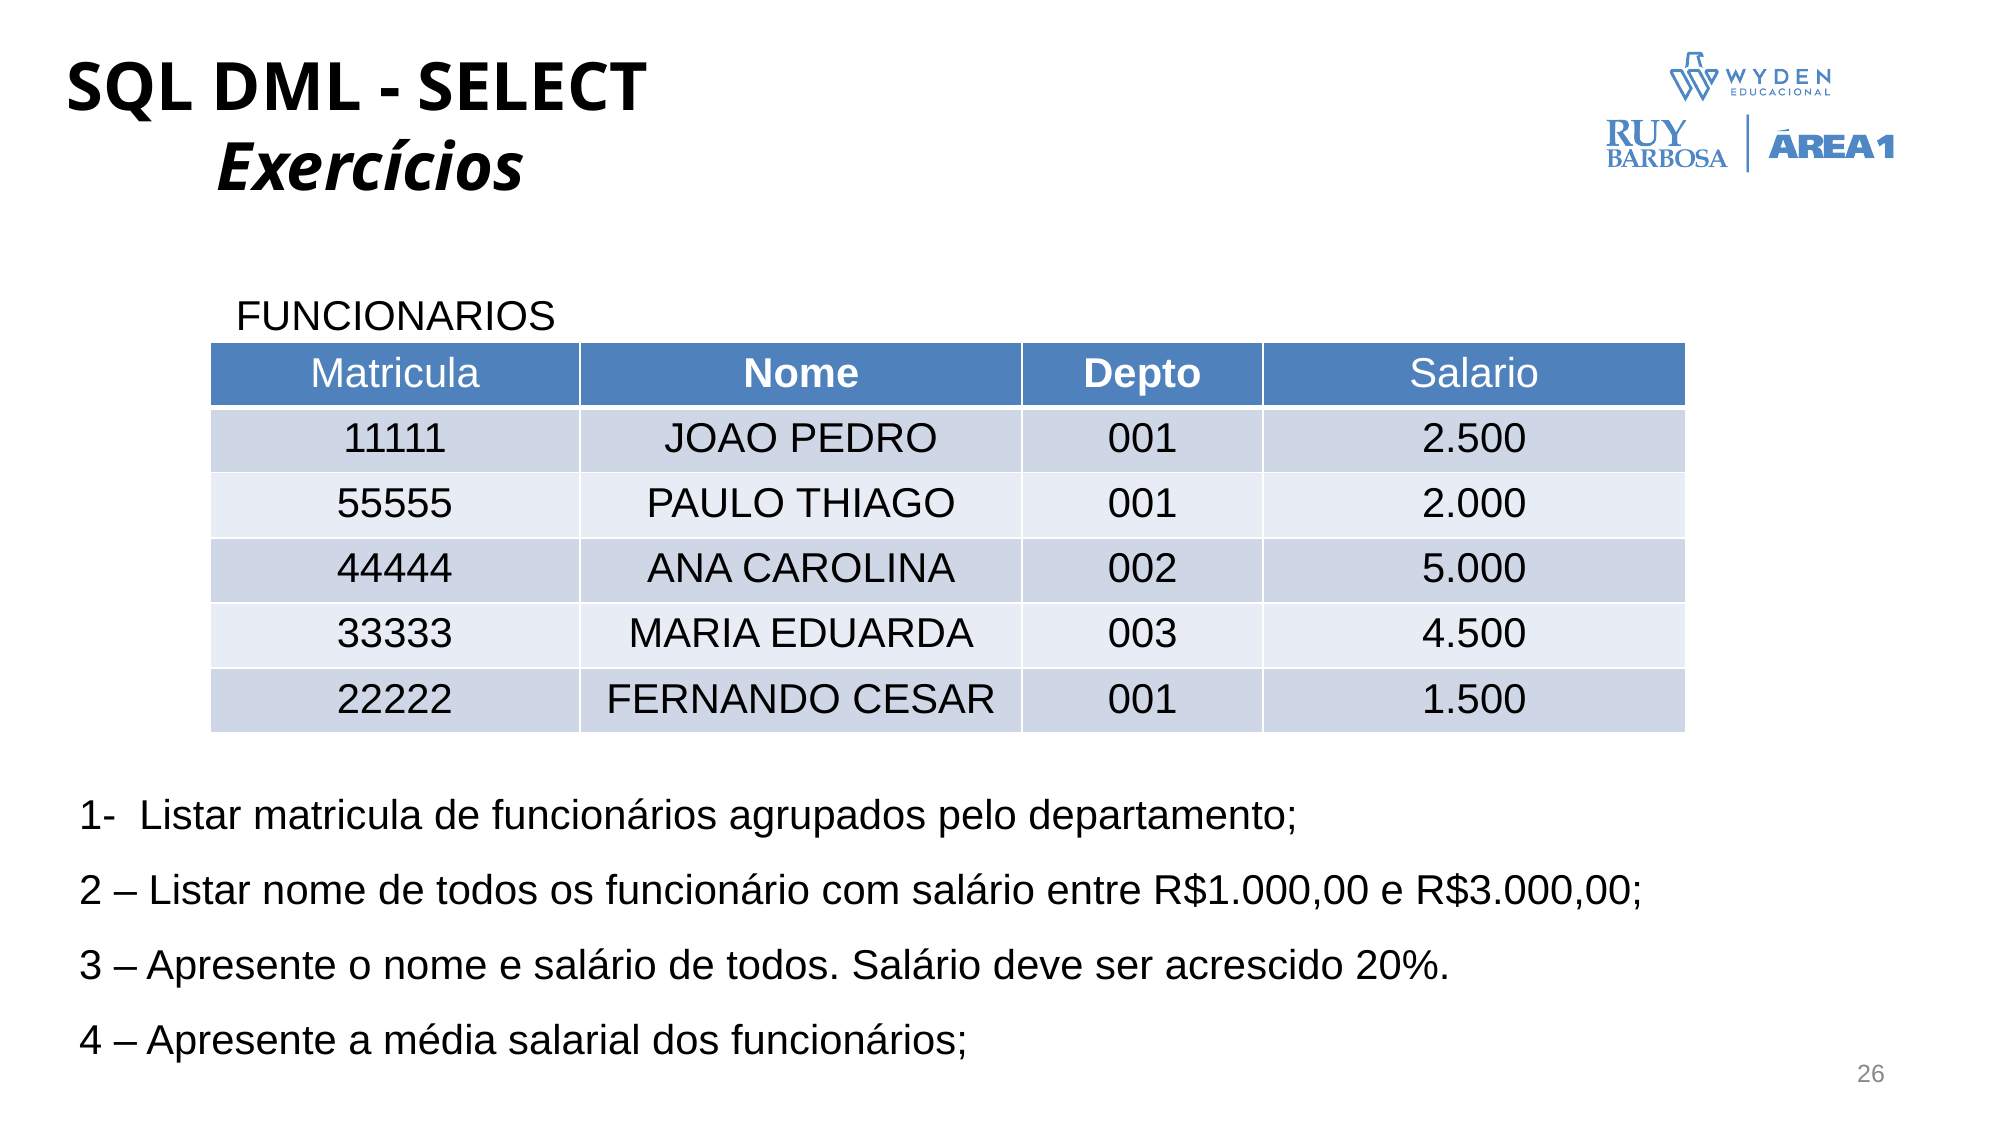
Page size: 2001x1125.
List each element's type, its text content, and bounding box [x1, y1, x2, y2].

table_cell 001 [1023, 410, 1262, 472]
table_cell 003 [1023, 604, 1262, 667]
table_cell 55555 [211, 473, 579, 537]
table_cell PAULO THIAGO [581, 473, 1021, 537]
picture [1554, 0, 1946, 226]
table_header Depto [1023, 343, 1262, 405]
table_cell 1.500 [1264, 669, 1685, 732]
text_box 1- Listar matricula de funcionários agrupados pelo departamento; 2 – Listar nome de todos os funcionário com salário entre R$1.000,00 e R$3.000,00; 3 – Apresente o nome e salário de todos. Salário deve ser acrescido 20%. 4 – Apresente a média salarial dos funcionários; [64, 755, 1935, 1071]
table_cell FERNANDO CESAR [581, 669, 1021, 732]
text_box [0, 0, 2000, 287]
table_header Nome [581, 343, 1021, 405]
table_cell 2.500 [1264, 410, 1685, 472]
text_box FUNCIONARIOS [220, 256, 824, 347]
table_cell ANA CAROLINA [581, 539, 1021, 602]
table_cell JOAO PEDRO [581, 410, 1021, 472]
table_cell 33333 [211, 604, 579, 667]
table_cell 002 [1023, 539, 1262, 602]
table_cell 001 [1023, 473, 1262, 537]
table_cell 4.500 [1264, 604, 1685, 667]
table_cell 44444 [211, 539, 579, 602]
table_header Salario [1264, 343, 1685, 405]
table_cell MARIA EDUARDA [581, 604, 1021, 667]
table_cell 001 [1023, 669, 1262, 732]
table_cell 2.000 [1264, 473, 1685, 537]
table_cell 22222 [211, 669, 579, 732]
text_box SQL DML - SELECT Exercícios [51, 36, 1354, 211]
table_cell 5.000 [1264, 539, 1685, 602]
table_header Matricula [211, 343, 579, 405]
slide_number 26 [1433, 1071, 1900, 1103]
table_cell 11111 [211, 410, 579, 472]
